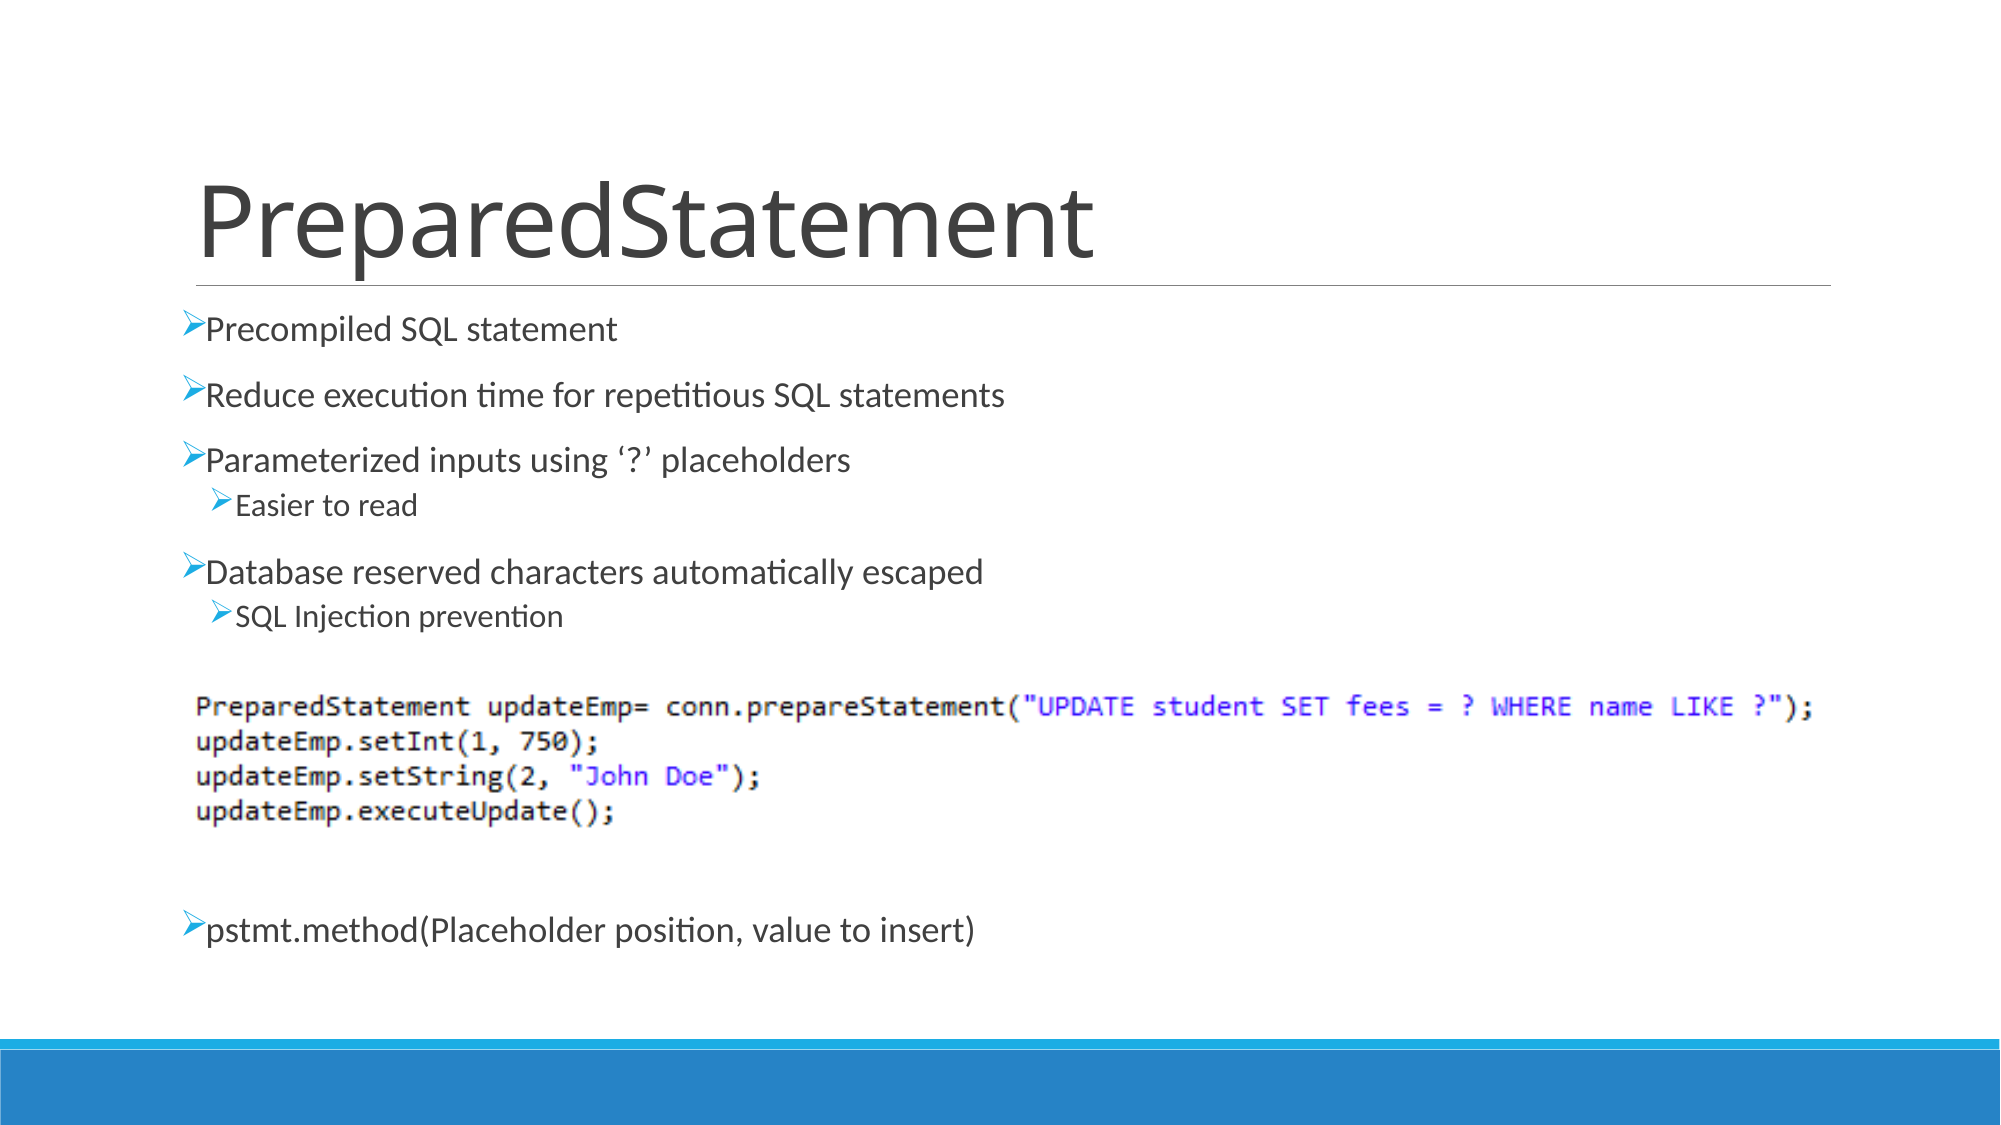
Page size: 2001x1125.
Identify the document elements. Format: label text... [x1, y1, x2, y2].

list Precompiled SQL statement Reduce execution time for repetitious SQL statements Parameterized inputs using ‘?’ placeholders Easier to read Database reserved characters automatically escaped SQL Injection prevention pstmt.method(Placeholder position, value to insert) [180, 302, 1830, 685]
title PreparedStatement [180, 47, 1830, 285]
list Precompiled SQL statement Reduce execution time for repetitious SQL statements Parameterized inputs using ‘?’ placeholders Easier to read Database reserved characters automatically escaped SQL Injection prevention pstmt.method(Placeholder position, value to insert) [180, 840, 1830, 963]
picture [179, 685, 1831, 831]
